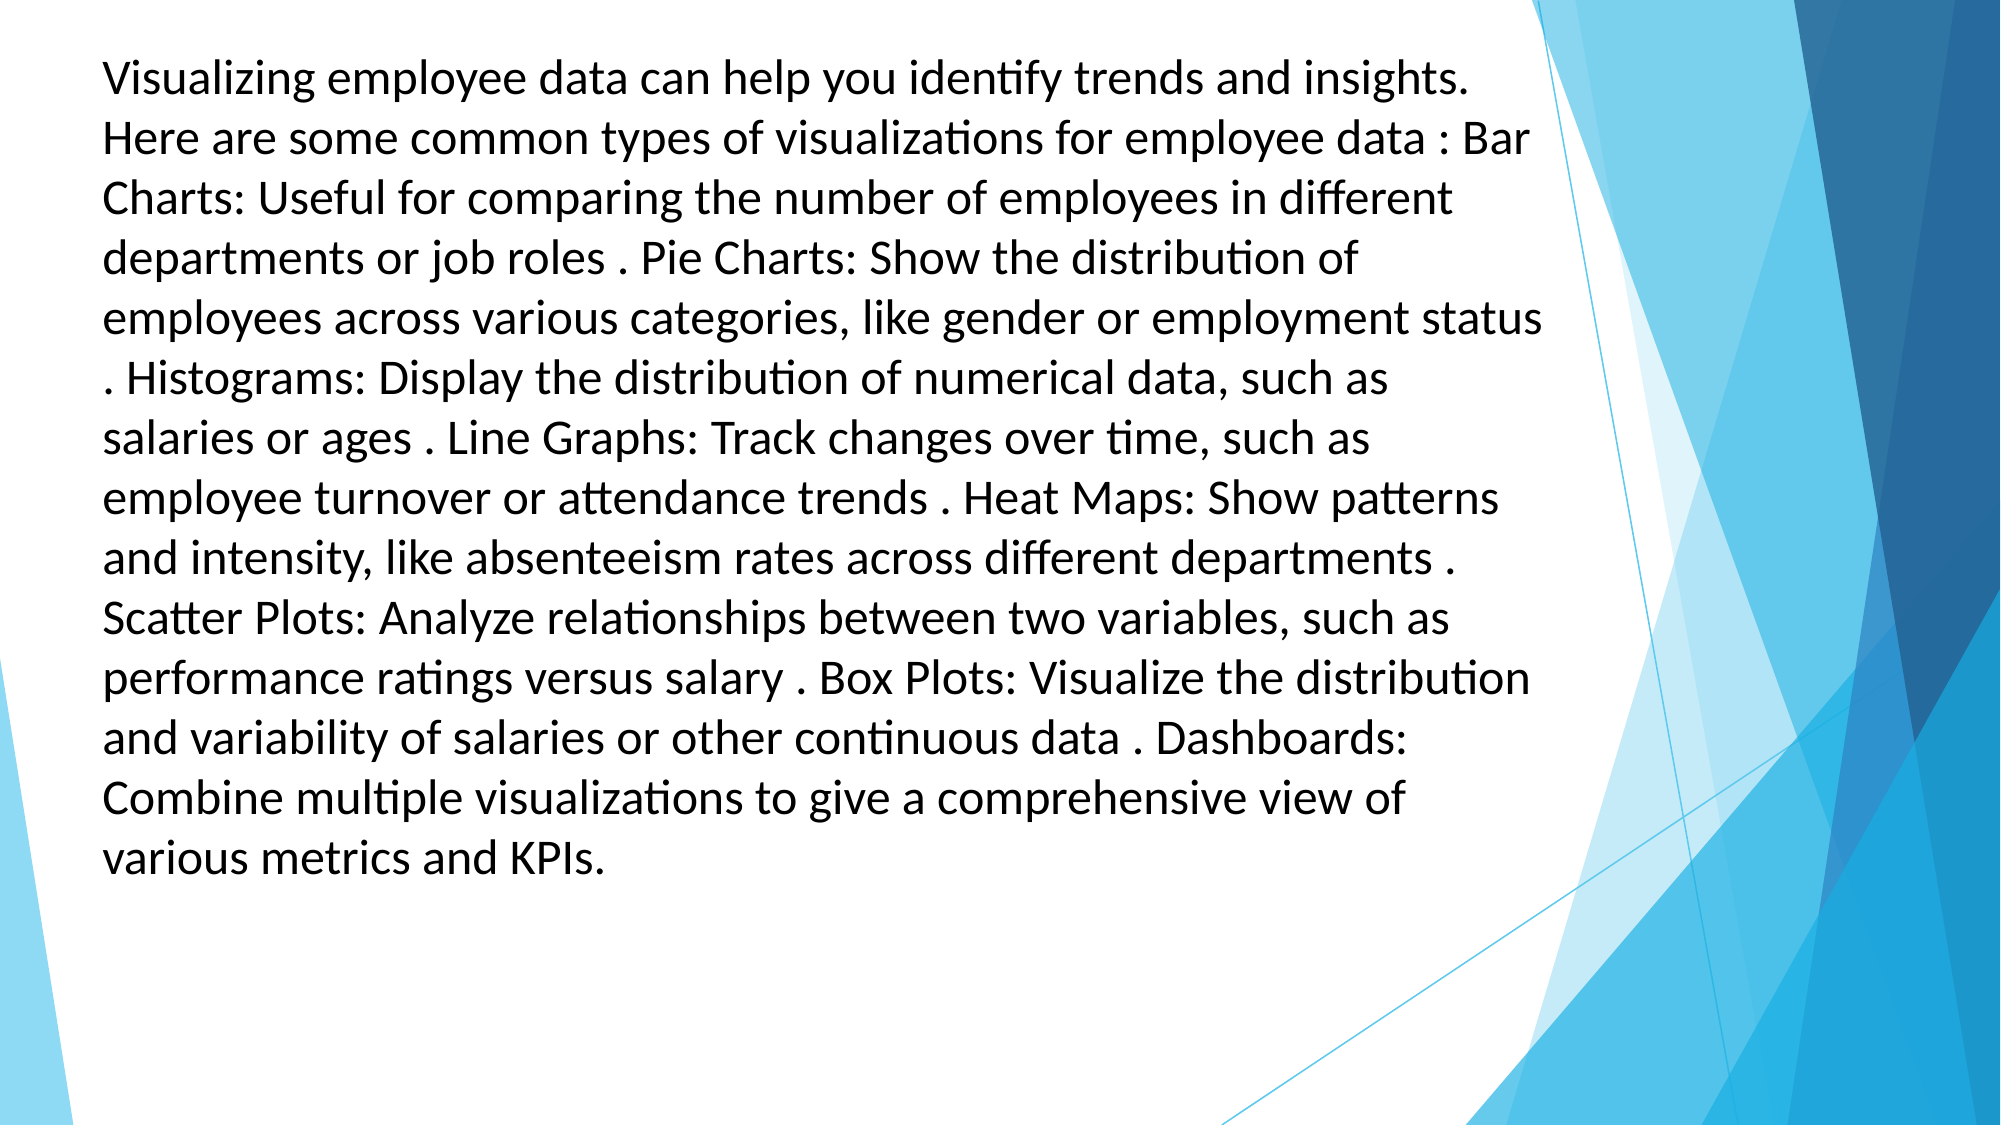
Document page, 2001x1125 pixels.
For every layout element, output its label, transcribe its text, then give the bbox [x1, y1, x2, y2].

text_box Visualizing employee data can help you identify trends and insights. Here are some common types of visualizations for employee data : Bar Charts: Useful for comparing the number of employees in different departments or job roles . Pie Charts: Show the distribution of employees across various categories, like gender or employment status . Histograms: Display the distribution of numerical data, such as salaries or ages . Line Graphs: Track changes over time, such as employee turnover or attendance trends . Heat Maps: Show patterns and intensity, like absenteeism rates across different departments . Scatter Plots: Analyze relationships between two variables, such as performance ratings versus salary . Box Plots: Visualize the distribution and variability of salaries or other continuous data . Dashboards: Combine multiple visualizations to give a comprehensive view of various metrics and KPIs. [87, 37, 1563, 893]
